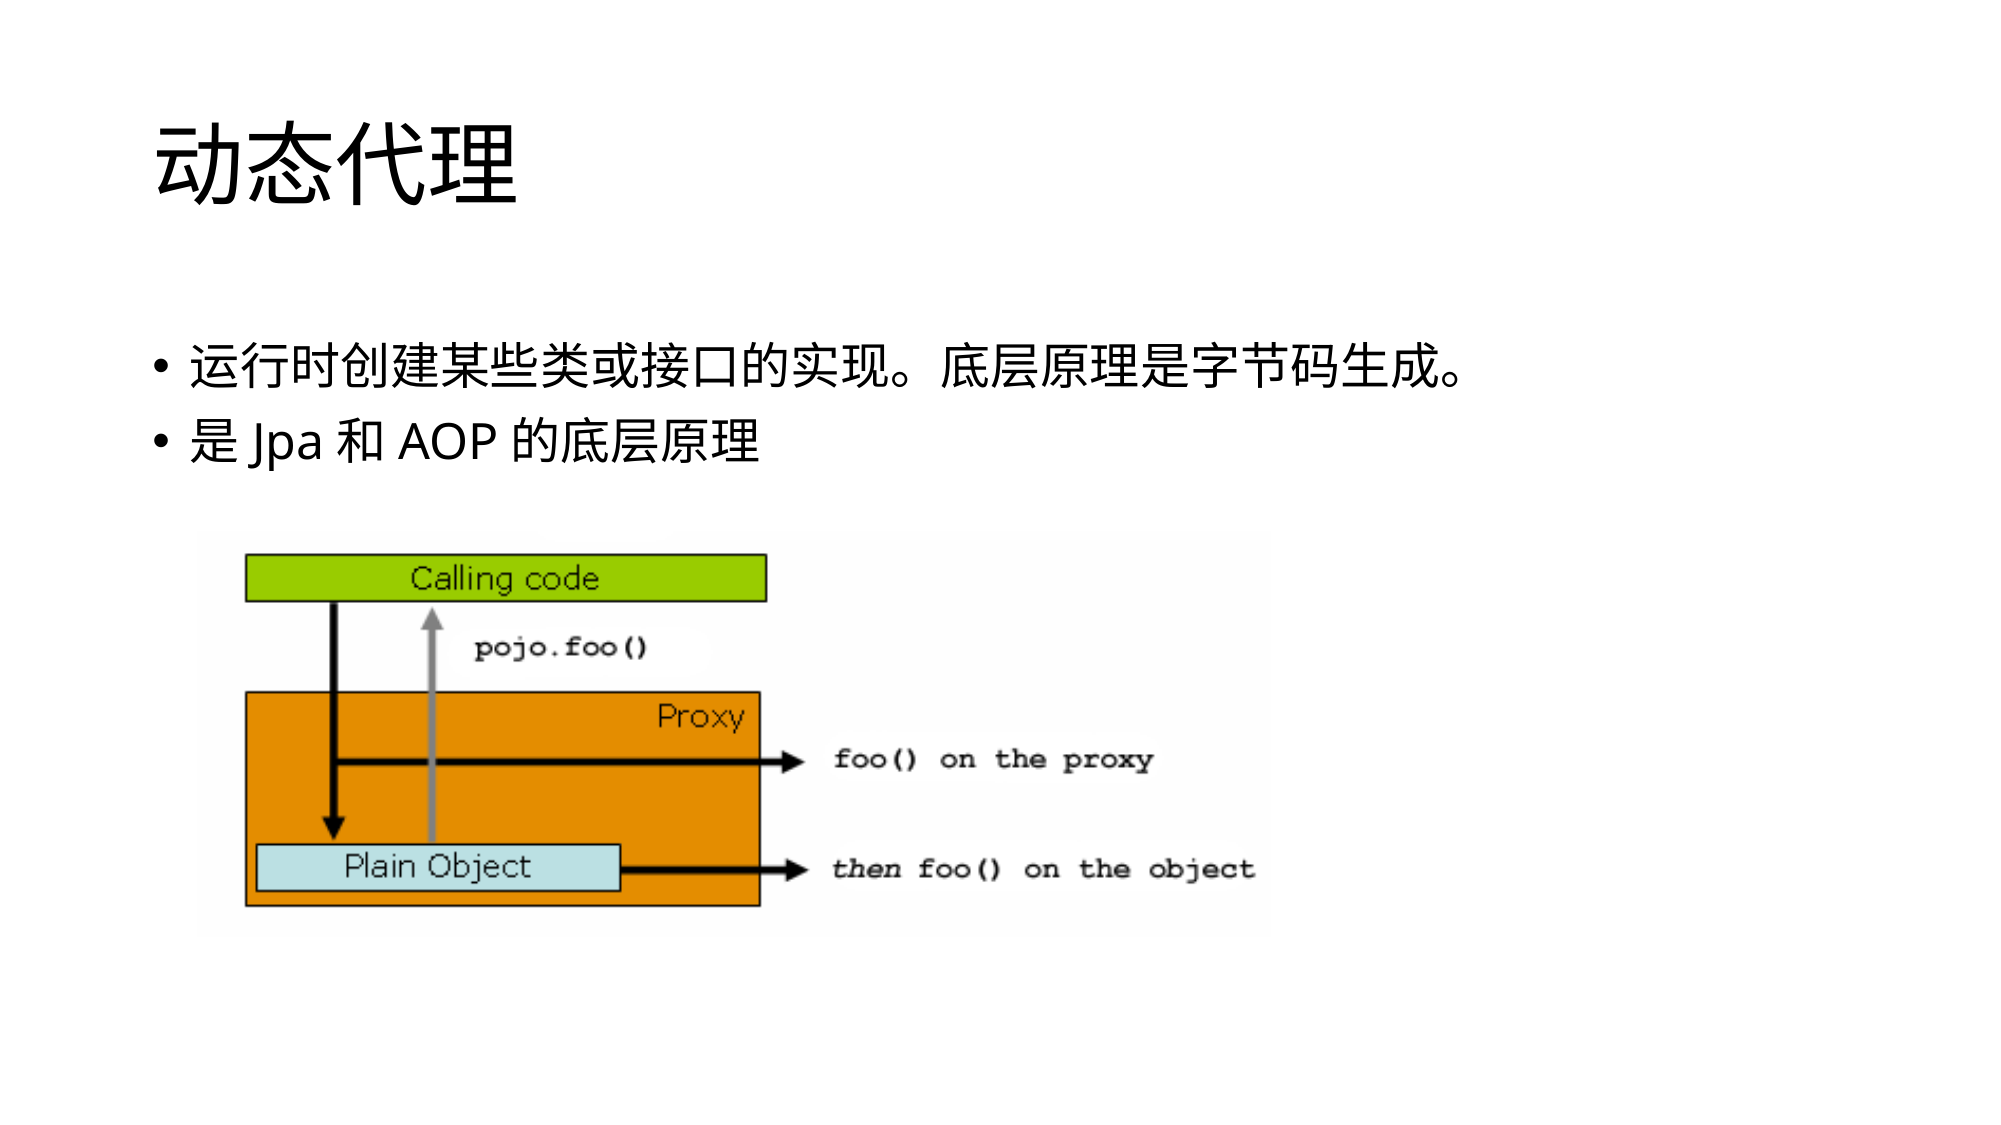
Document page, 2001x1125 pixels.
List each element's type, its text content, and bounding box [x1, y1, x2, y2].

text_box 运行时创建某些类或接口的实现。底层原理是字节码生成。 是Jpa和AOP的底层原理 [137, 333, 1803, 880]
title 动态代理 [137, 59, 1863, 278]
picture [197, 531, 1271, 937]
